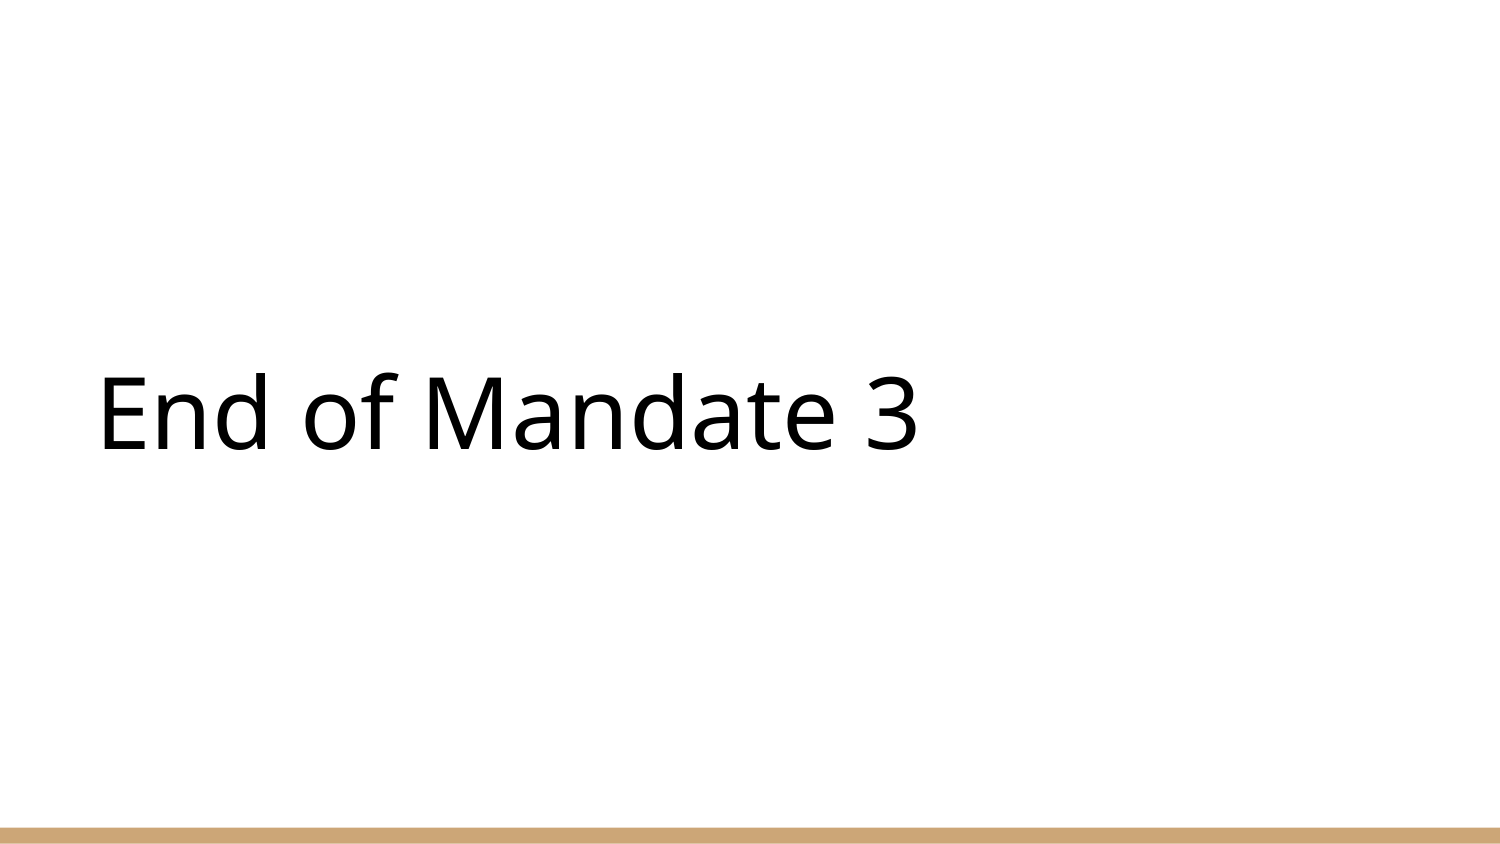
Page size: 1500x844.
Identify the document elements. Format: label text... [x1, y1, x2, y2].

title End of Mandate 3 [80, 73, 1045, 745]
